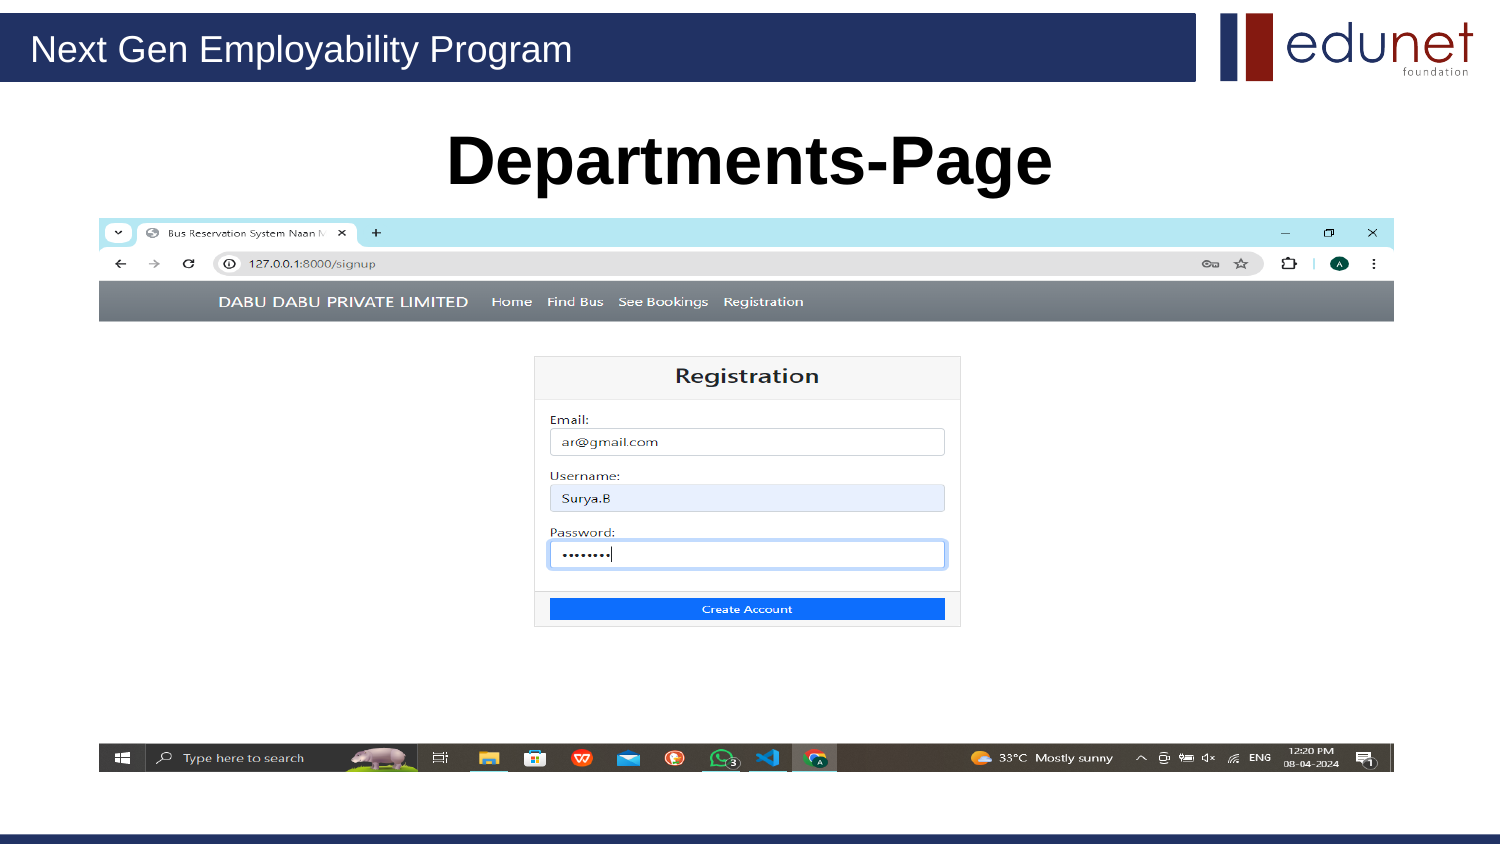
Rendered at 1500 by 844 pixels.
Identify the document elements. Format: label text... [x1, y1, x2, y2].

picture [1279, 14, 1482, 83]
picture [99, 218, 1394, 772]
title Departments-Page [102, 105, 1398, 209]
